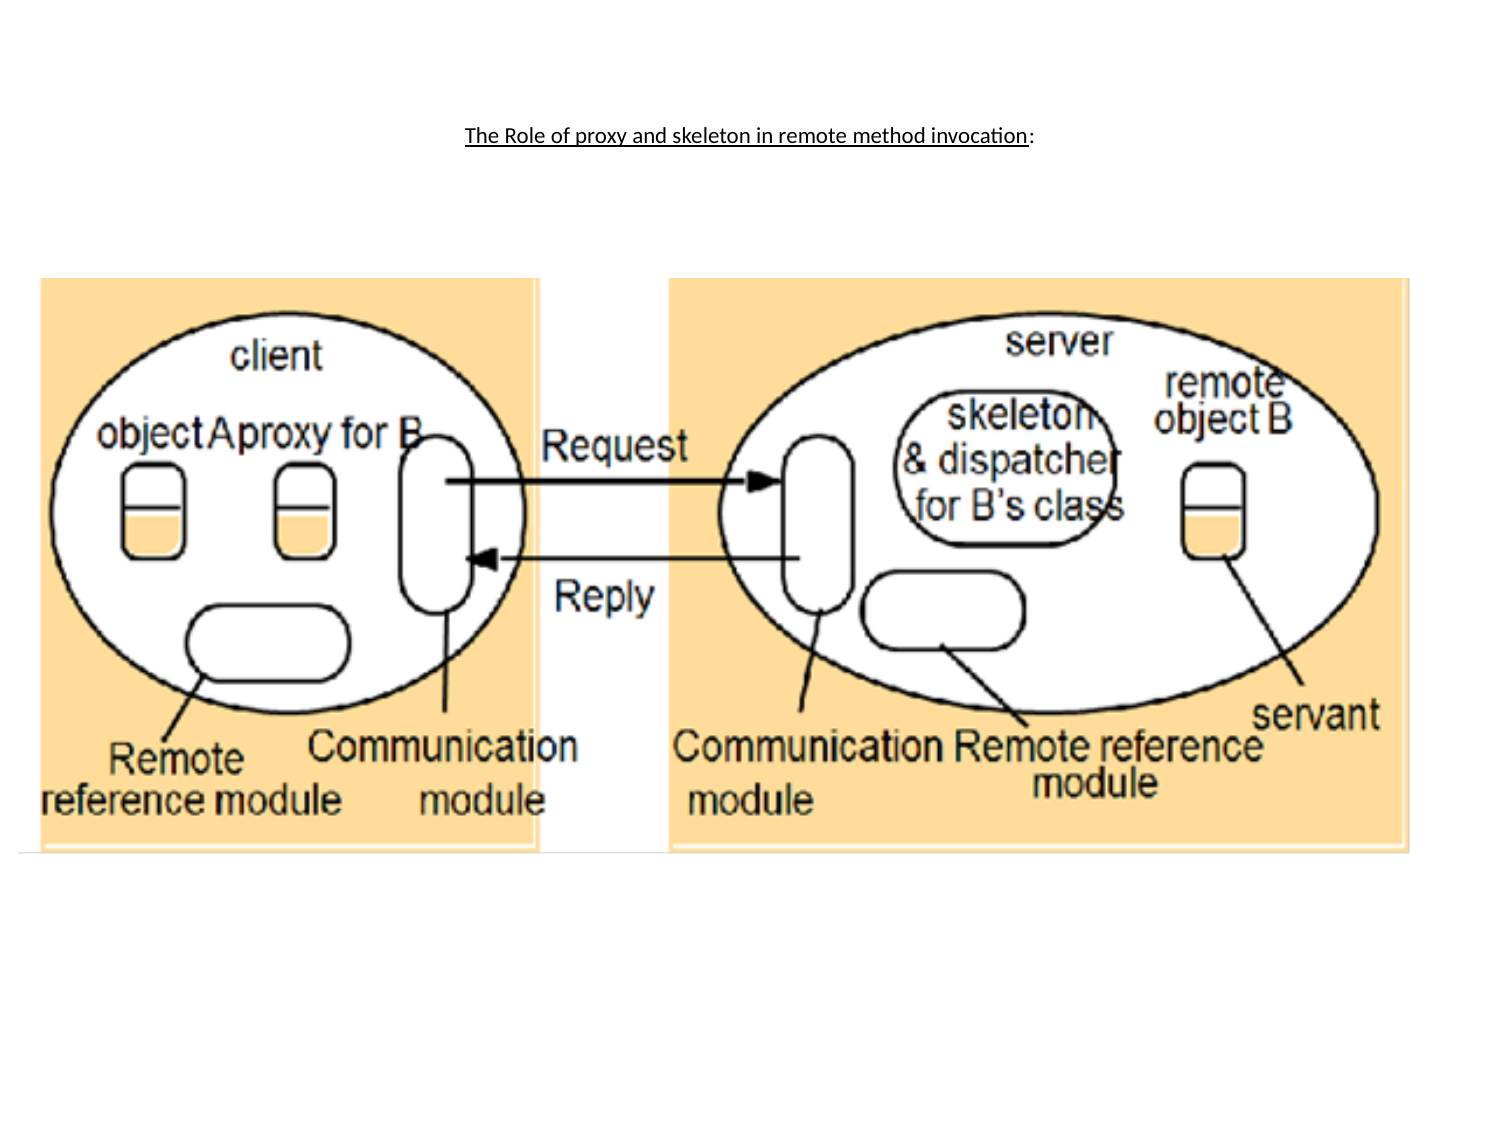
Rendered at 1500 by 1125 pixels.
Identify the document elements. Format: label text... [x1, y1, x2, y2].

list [18, 278, 1412, 858]
title The Role of proxy and skeleton in remote method invocation: [75, 56, 1425, 185]
